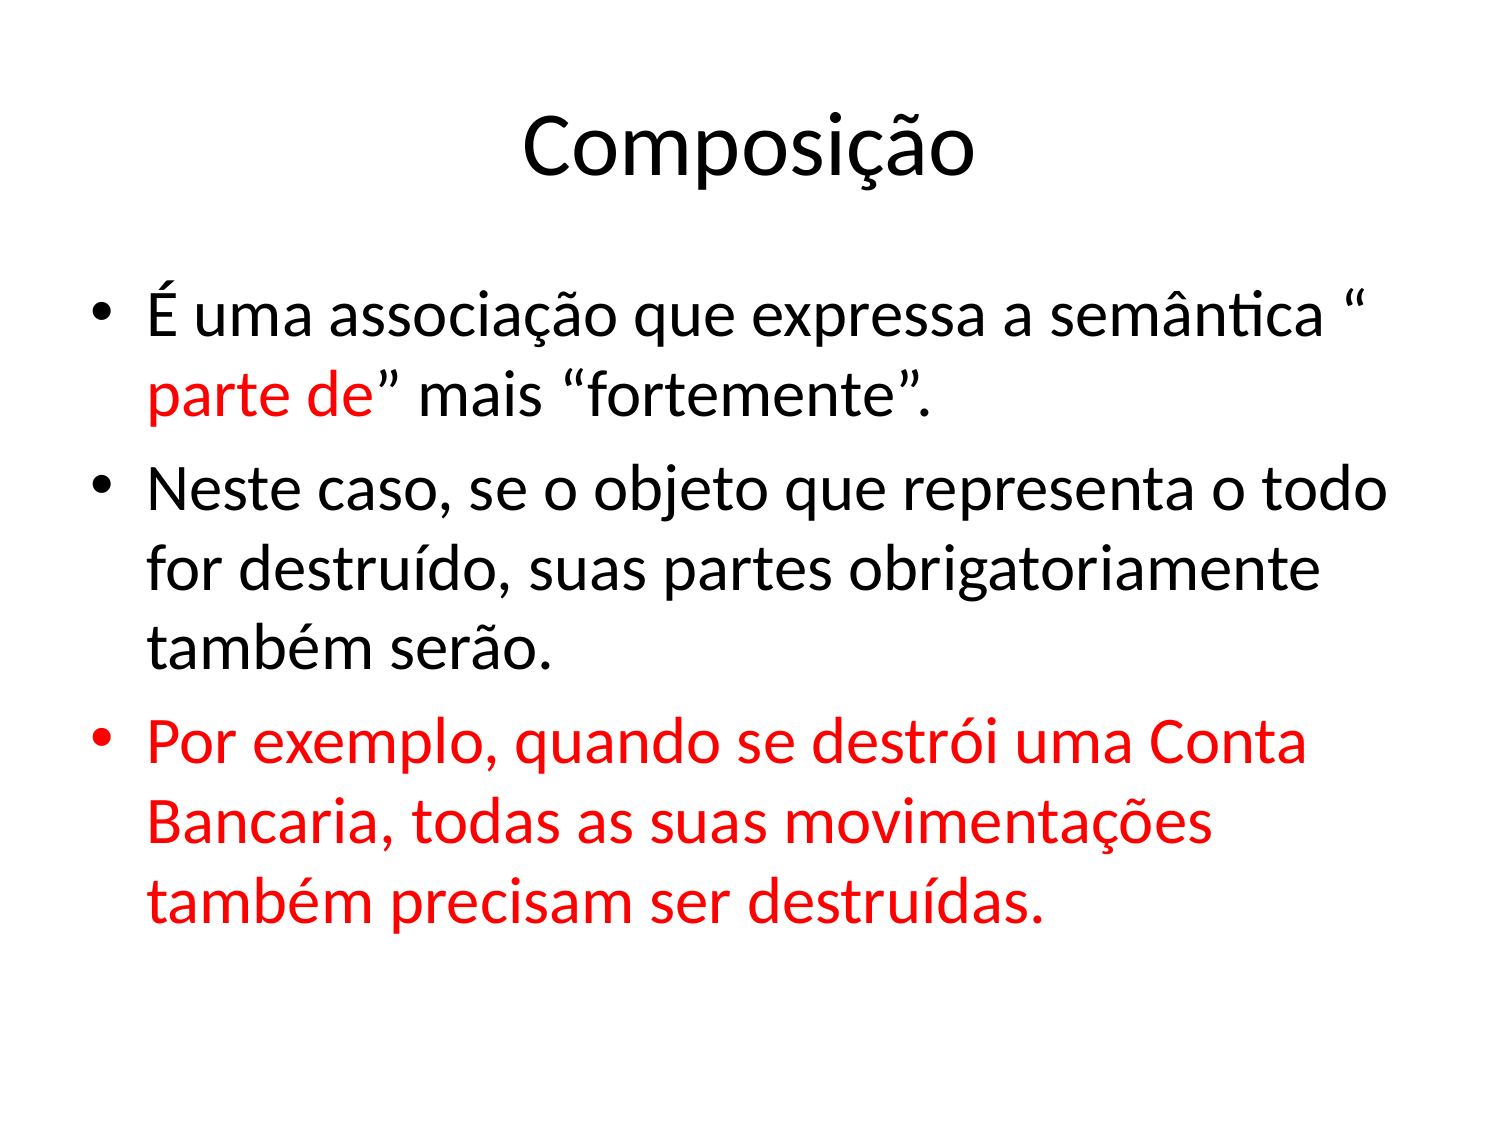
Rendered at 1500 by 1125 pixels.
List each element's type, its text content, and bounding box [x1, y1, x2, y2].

title Composição [75, 45, 1425, 233]
list É uma associação que expressa a semântica “ parte de” mais “fortemente”. Neste caso, se o objeto que representa o todo for destruído, suas partes obrigatoriamente também serão. Por exemplo, quando se destrói uma Conta Bancaria, todas as suas movimentações também precisam ser destruídas. [75, 262, 1425, 1005]
